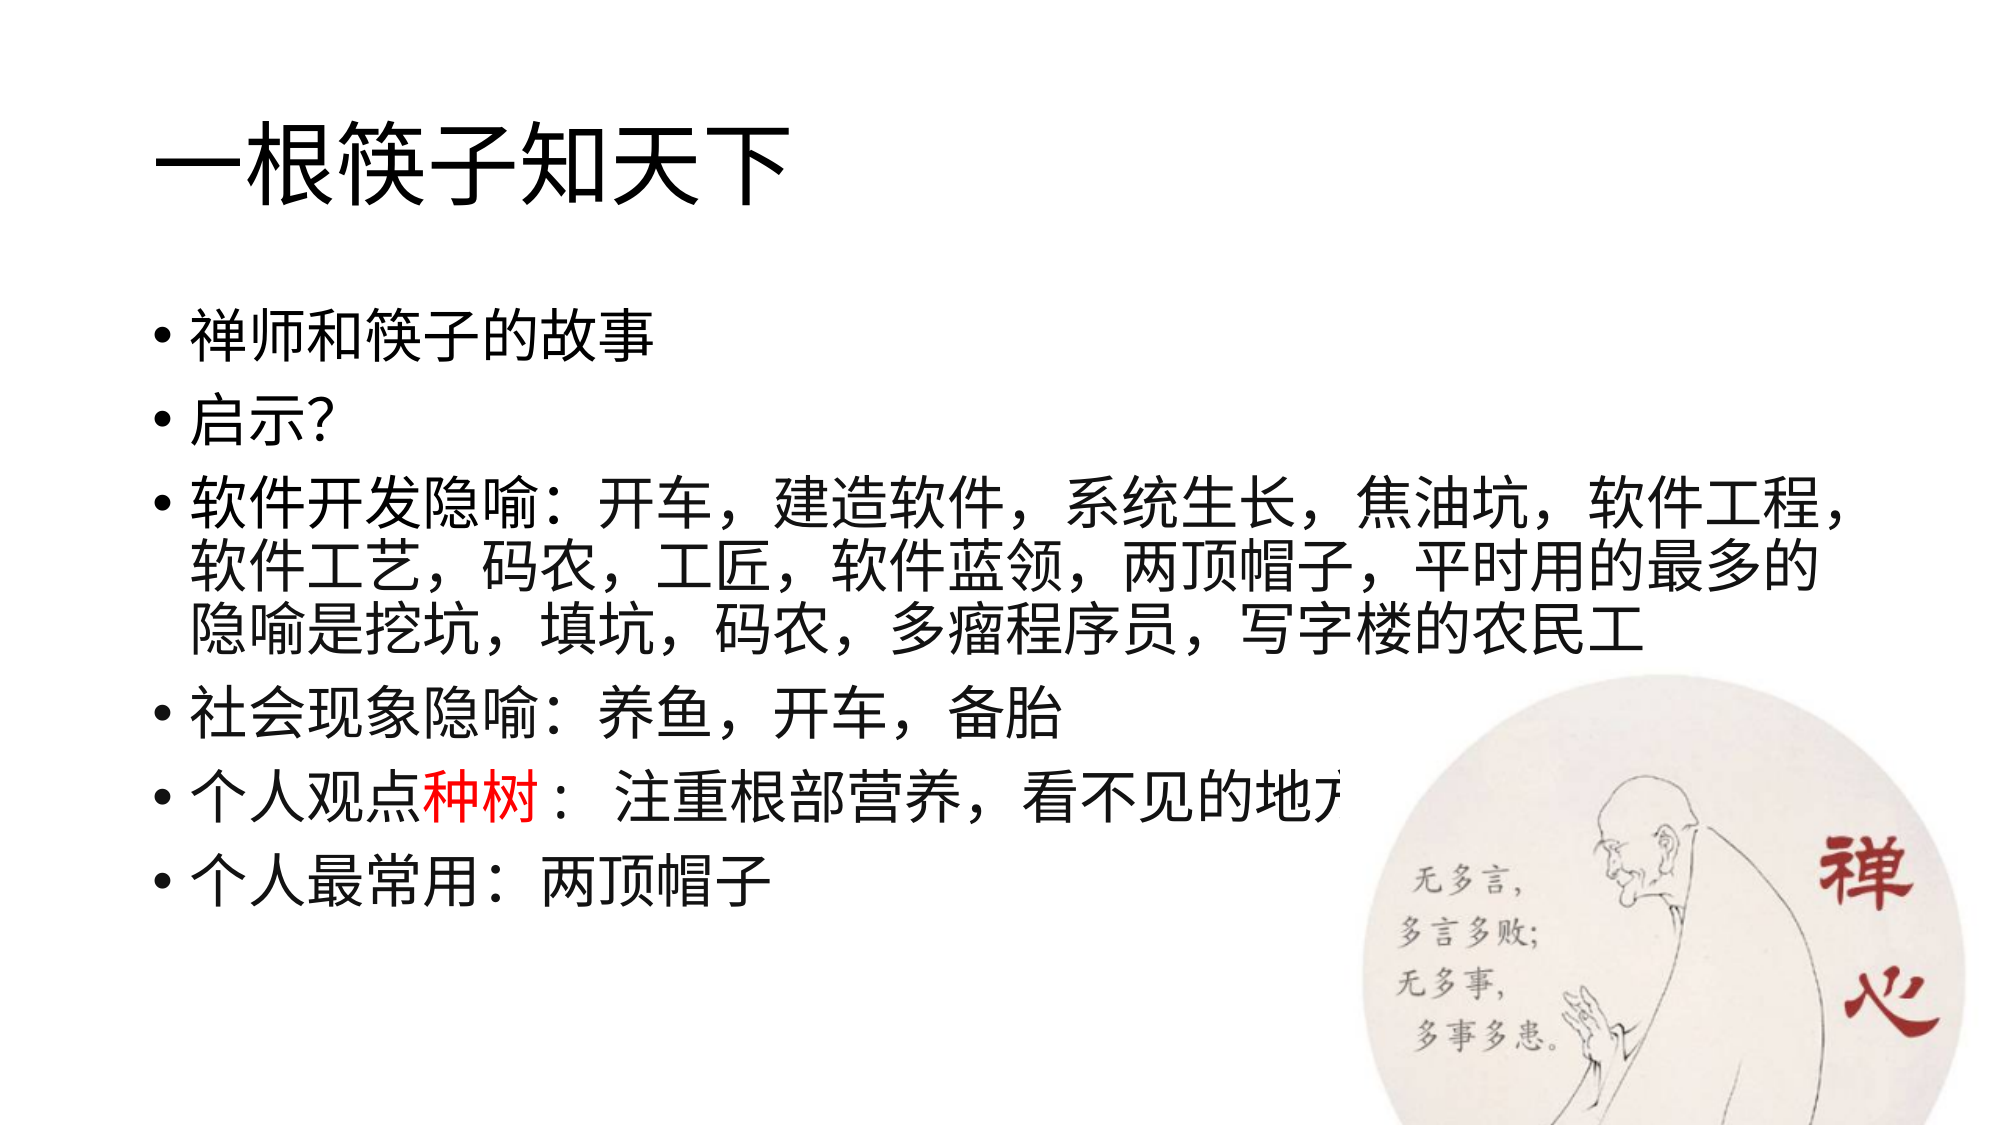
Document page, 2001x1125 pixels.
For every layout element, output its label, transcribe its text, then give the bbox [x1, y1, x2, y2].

list 禅师和筷子的故事 启示？ 软件开发隐喻：开车，建造软件，系统生长，焦油坑，软件工程，软件工艺，码农，工匠，软件蓝领，两顶帽子，平时用的最多的隐喻是挖坑，填坑，码农，多瘤程序员，写字楼的农民工 社会现象隐喻：养鱼，开车，备胎 个人观点种树: 注重根部营养，看不见的地方 个人最常用：两顶帽子 [137, 299, 1863, 1014]
title 一根筷子知天下 [137, 59, 1863, 278]
picture [1340, 656, 2000, 1125]
